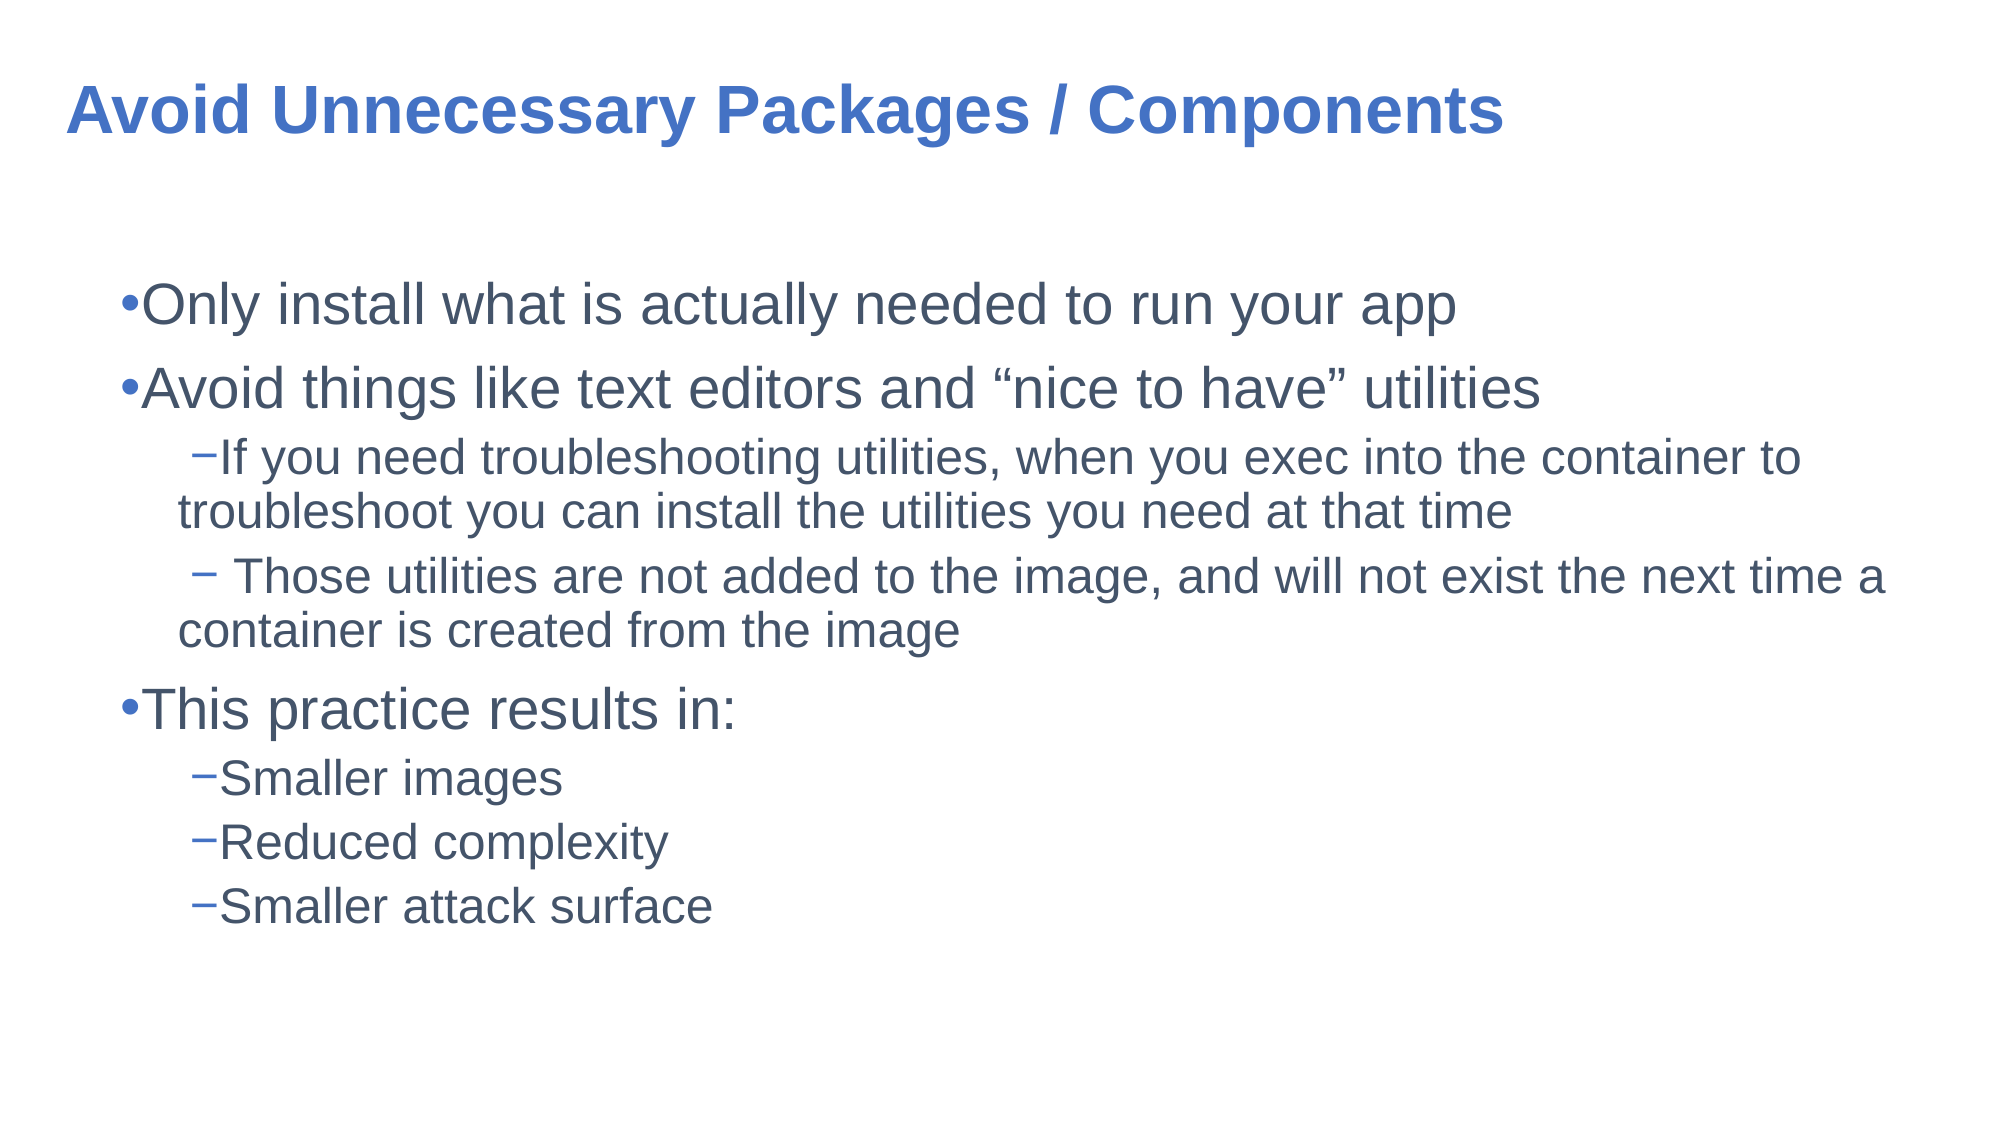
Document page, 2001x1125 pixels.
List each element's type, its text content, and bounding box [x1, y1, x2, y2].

title Avoid Unnecessary Packages / Components [50, 59, 1950, 165]
list Only install what is actually needed to run your app Avoid things like text editors and “nice to have” utilities If you need troubleshooting utilities, when you exec into the container to troubleshoot you can install the utilities you need at that time Those utilities are not added to the image, and will not exist the next time a container is created from the image This practice results in: Smaller images Reduced complexity Smaller attack surface [50, 259, 1950, 1089]
